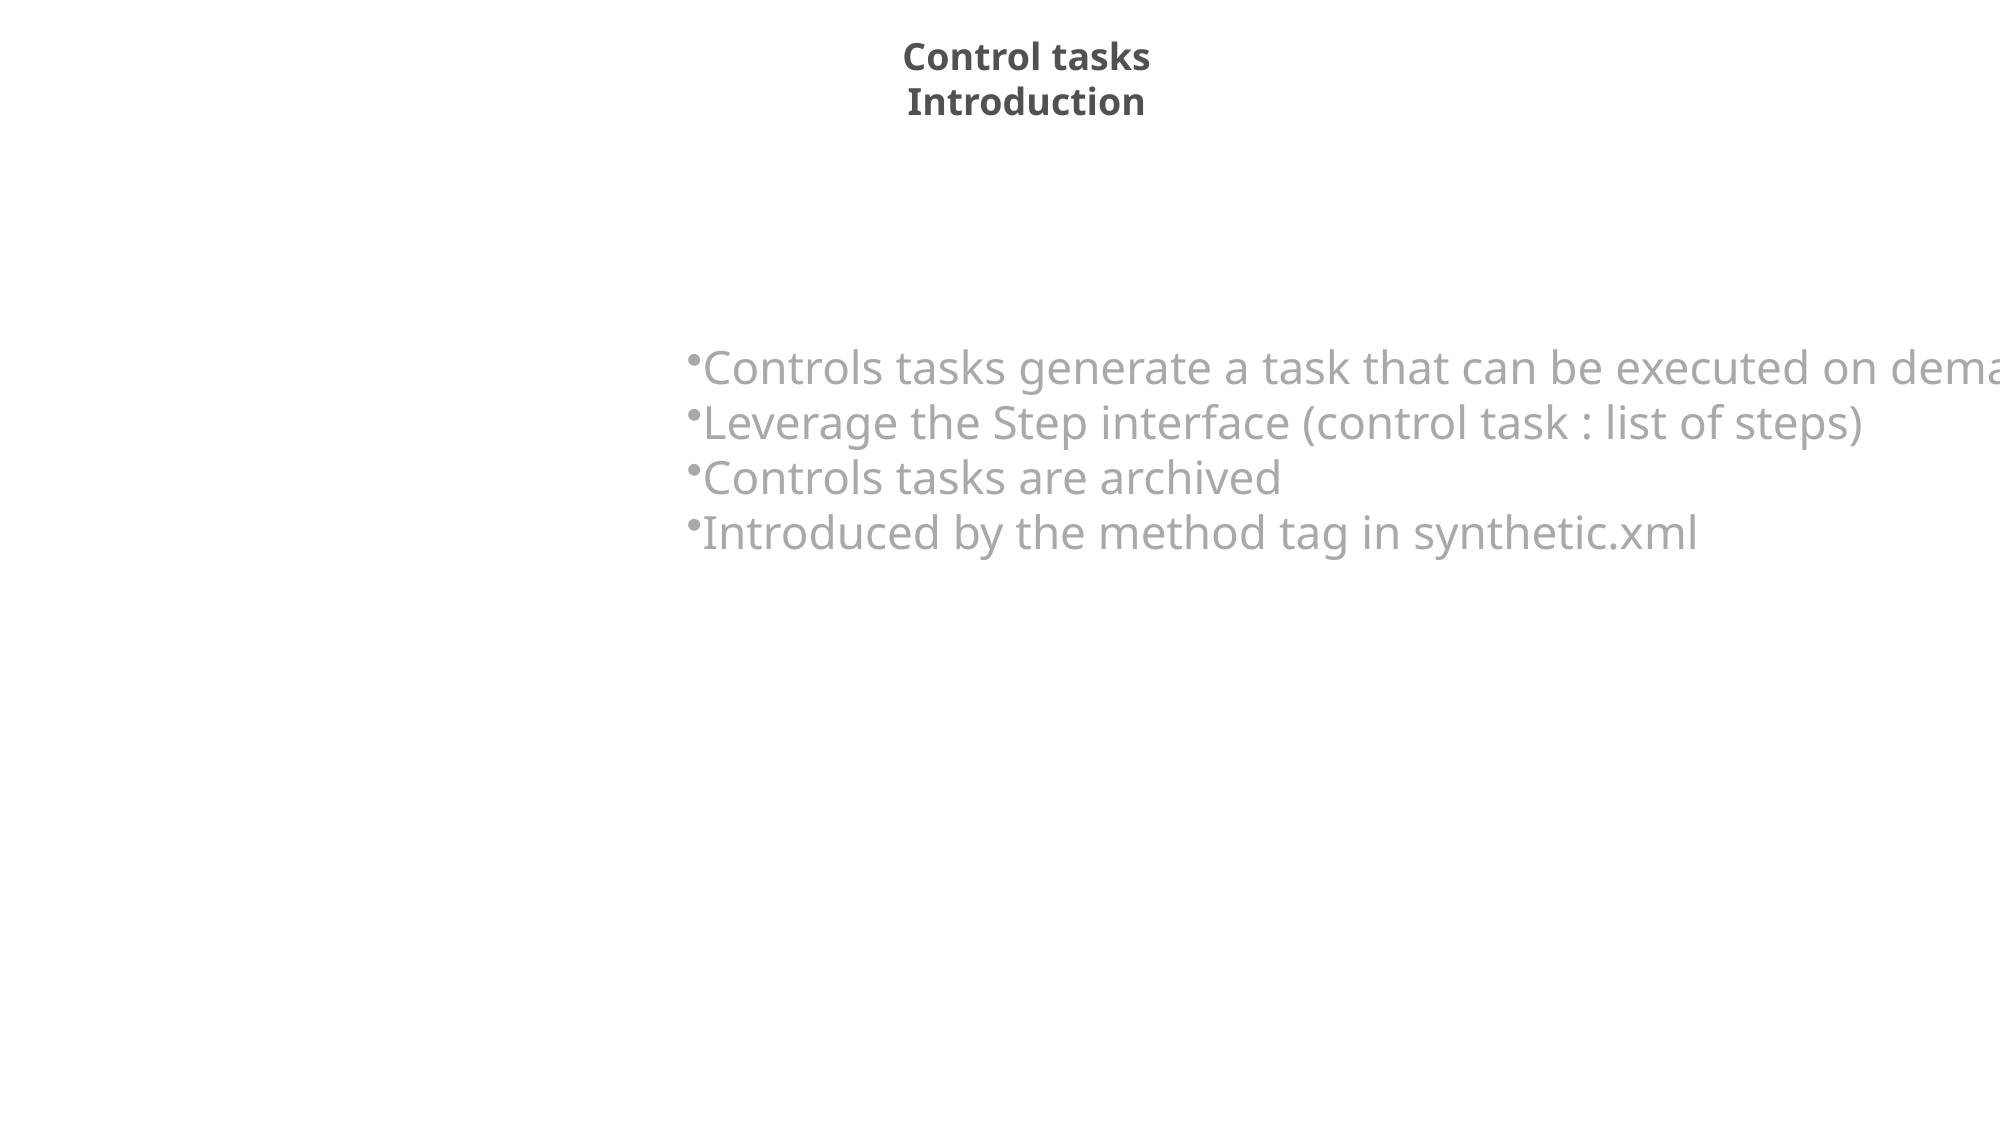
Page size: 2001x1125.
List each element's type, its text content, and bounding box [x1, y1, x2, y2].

text_box Controls tasks generate a task that can be executed on demand Leverage the Step interface (control task : list of steps) Controls tasks are archived Introduced by the method tag in synthetic.xml [686, 283, 2000, 559]
text_box Control tasks Introduction [526, 25, 1527, 131]
